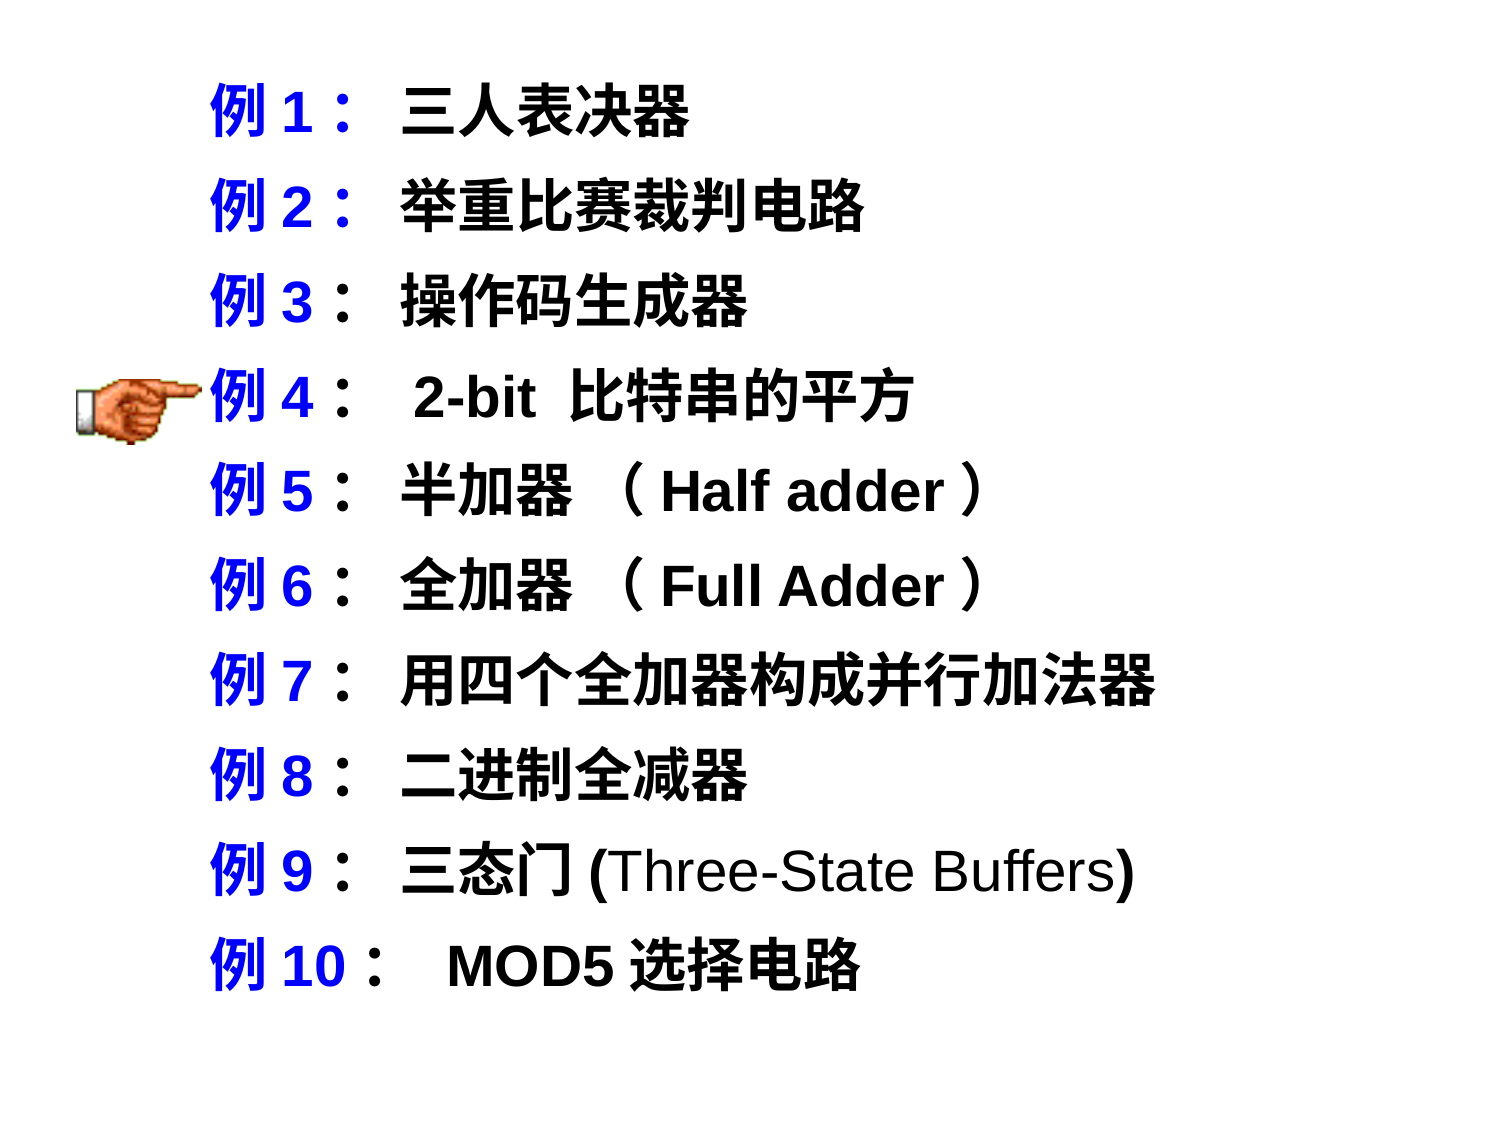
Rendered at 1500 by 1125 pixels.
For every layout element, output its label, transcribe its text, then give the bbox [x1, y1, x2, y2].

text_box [76, 379, 202, 445]
text_box 例1： 三人表决器 例2： 举重比赛裁判电路 例3： 操作码生成器 例4： 2-bit 比特串的平方 例5： 半加器 （Half adder） 例6： 全加器 （Full Adder） 例7： 用四个全加器构成并行加法器 例8： 二进制全减器 例9： 三态门(Three-State Buffers) 例10： MOD5选择电路 [194, 66, 1388, 1006]
